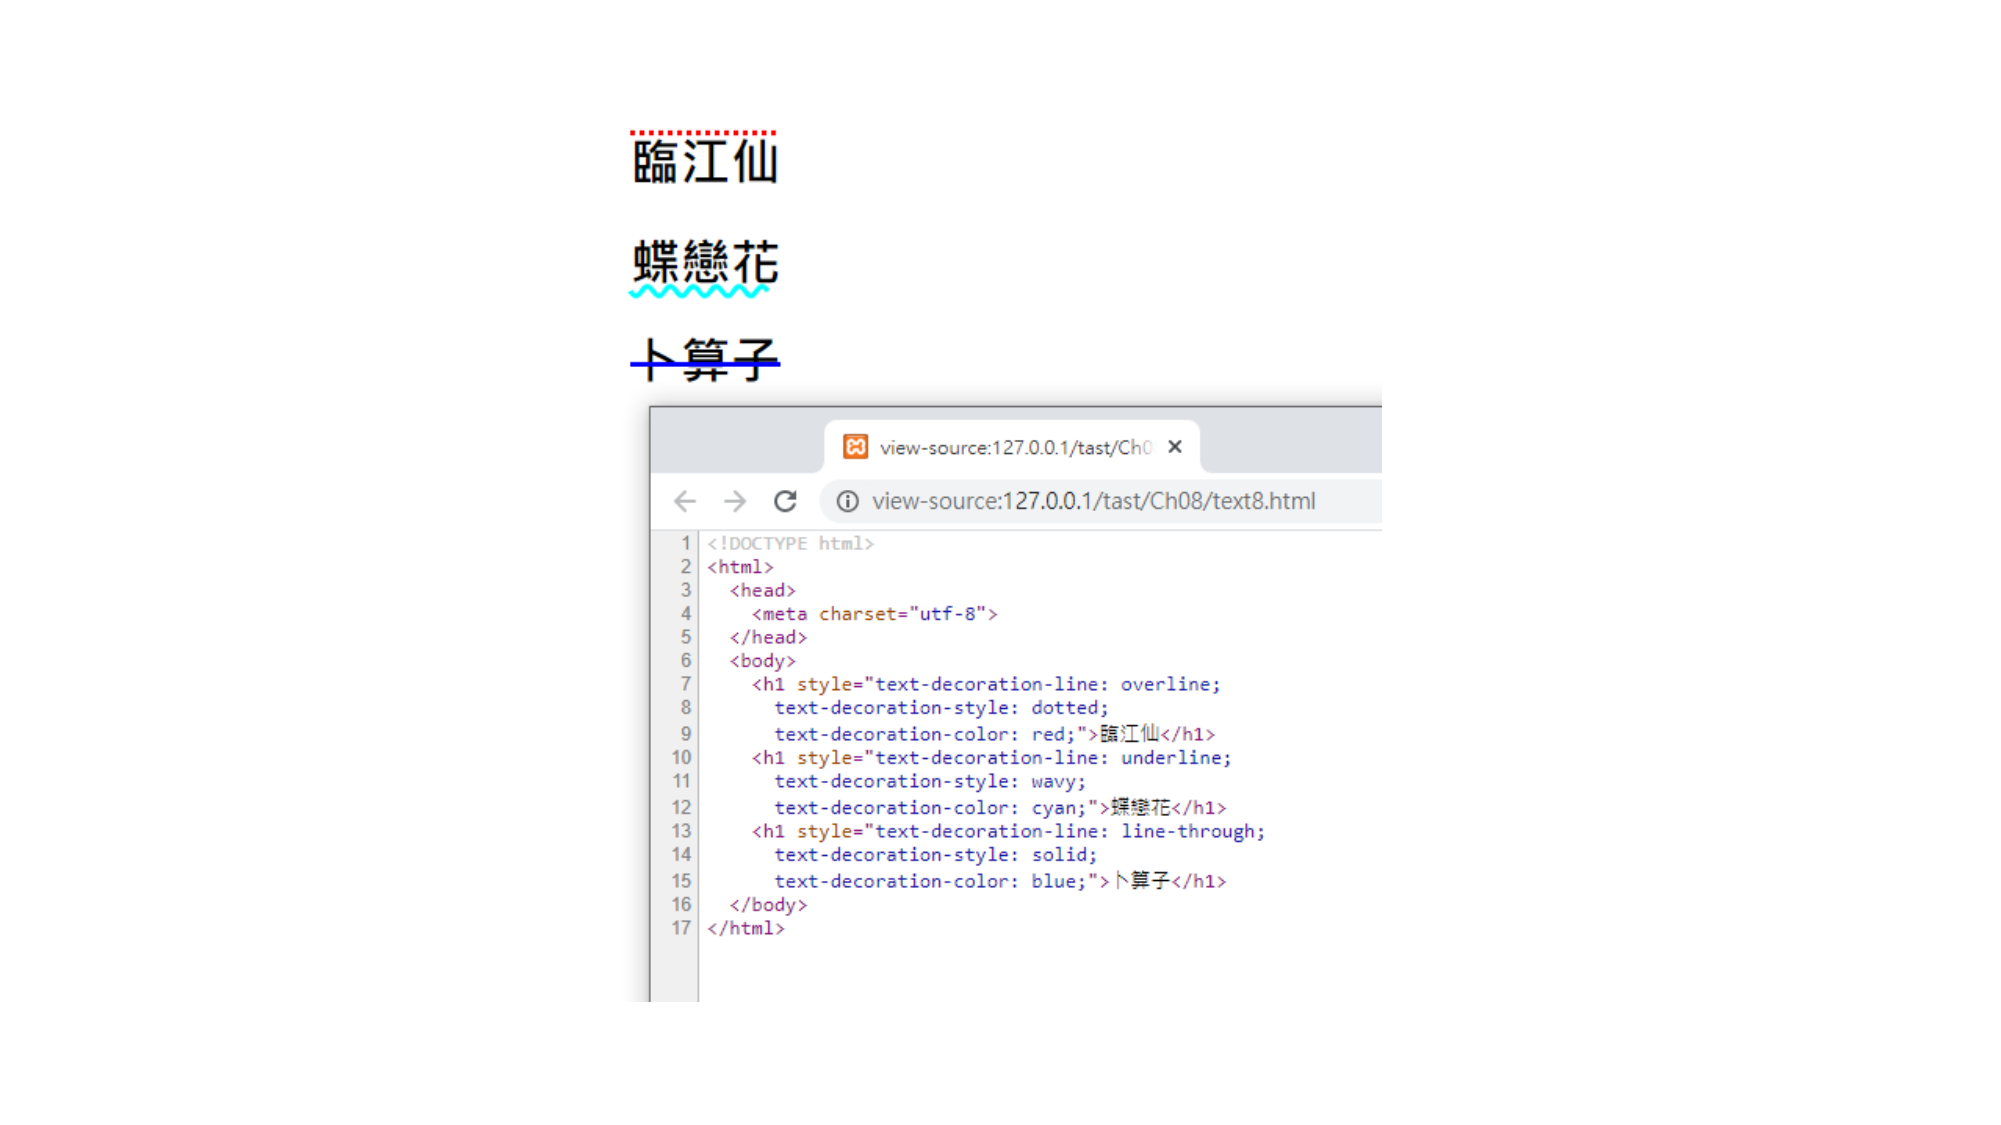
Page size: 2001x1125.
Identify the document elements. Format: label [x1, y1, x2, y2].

picture [618, 123, 1382, 1002]
